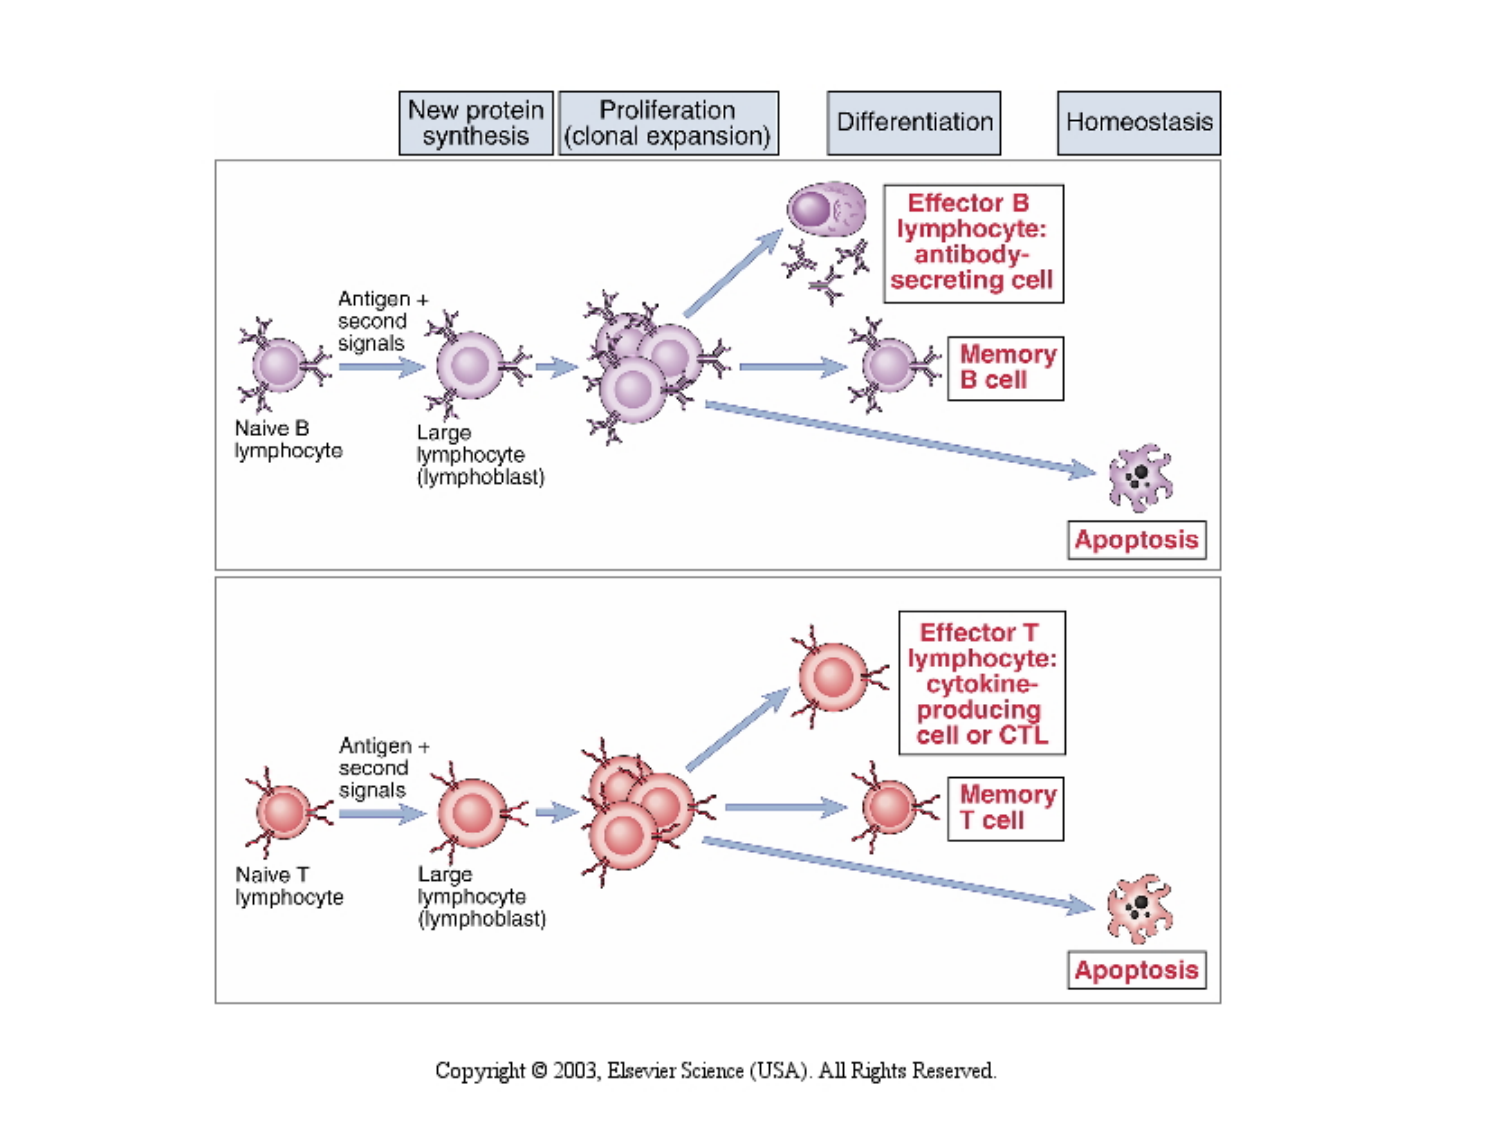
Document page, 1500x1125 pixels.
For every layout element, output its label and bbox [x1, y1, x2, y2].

picture [87, 37, 1351, 1121]
